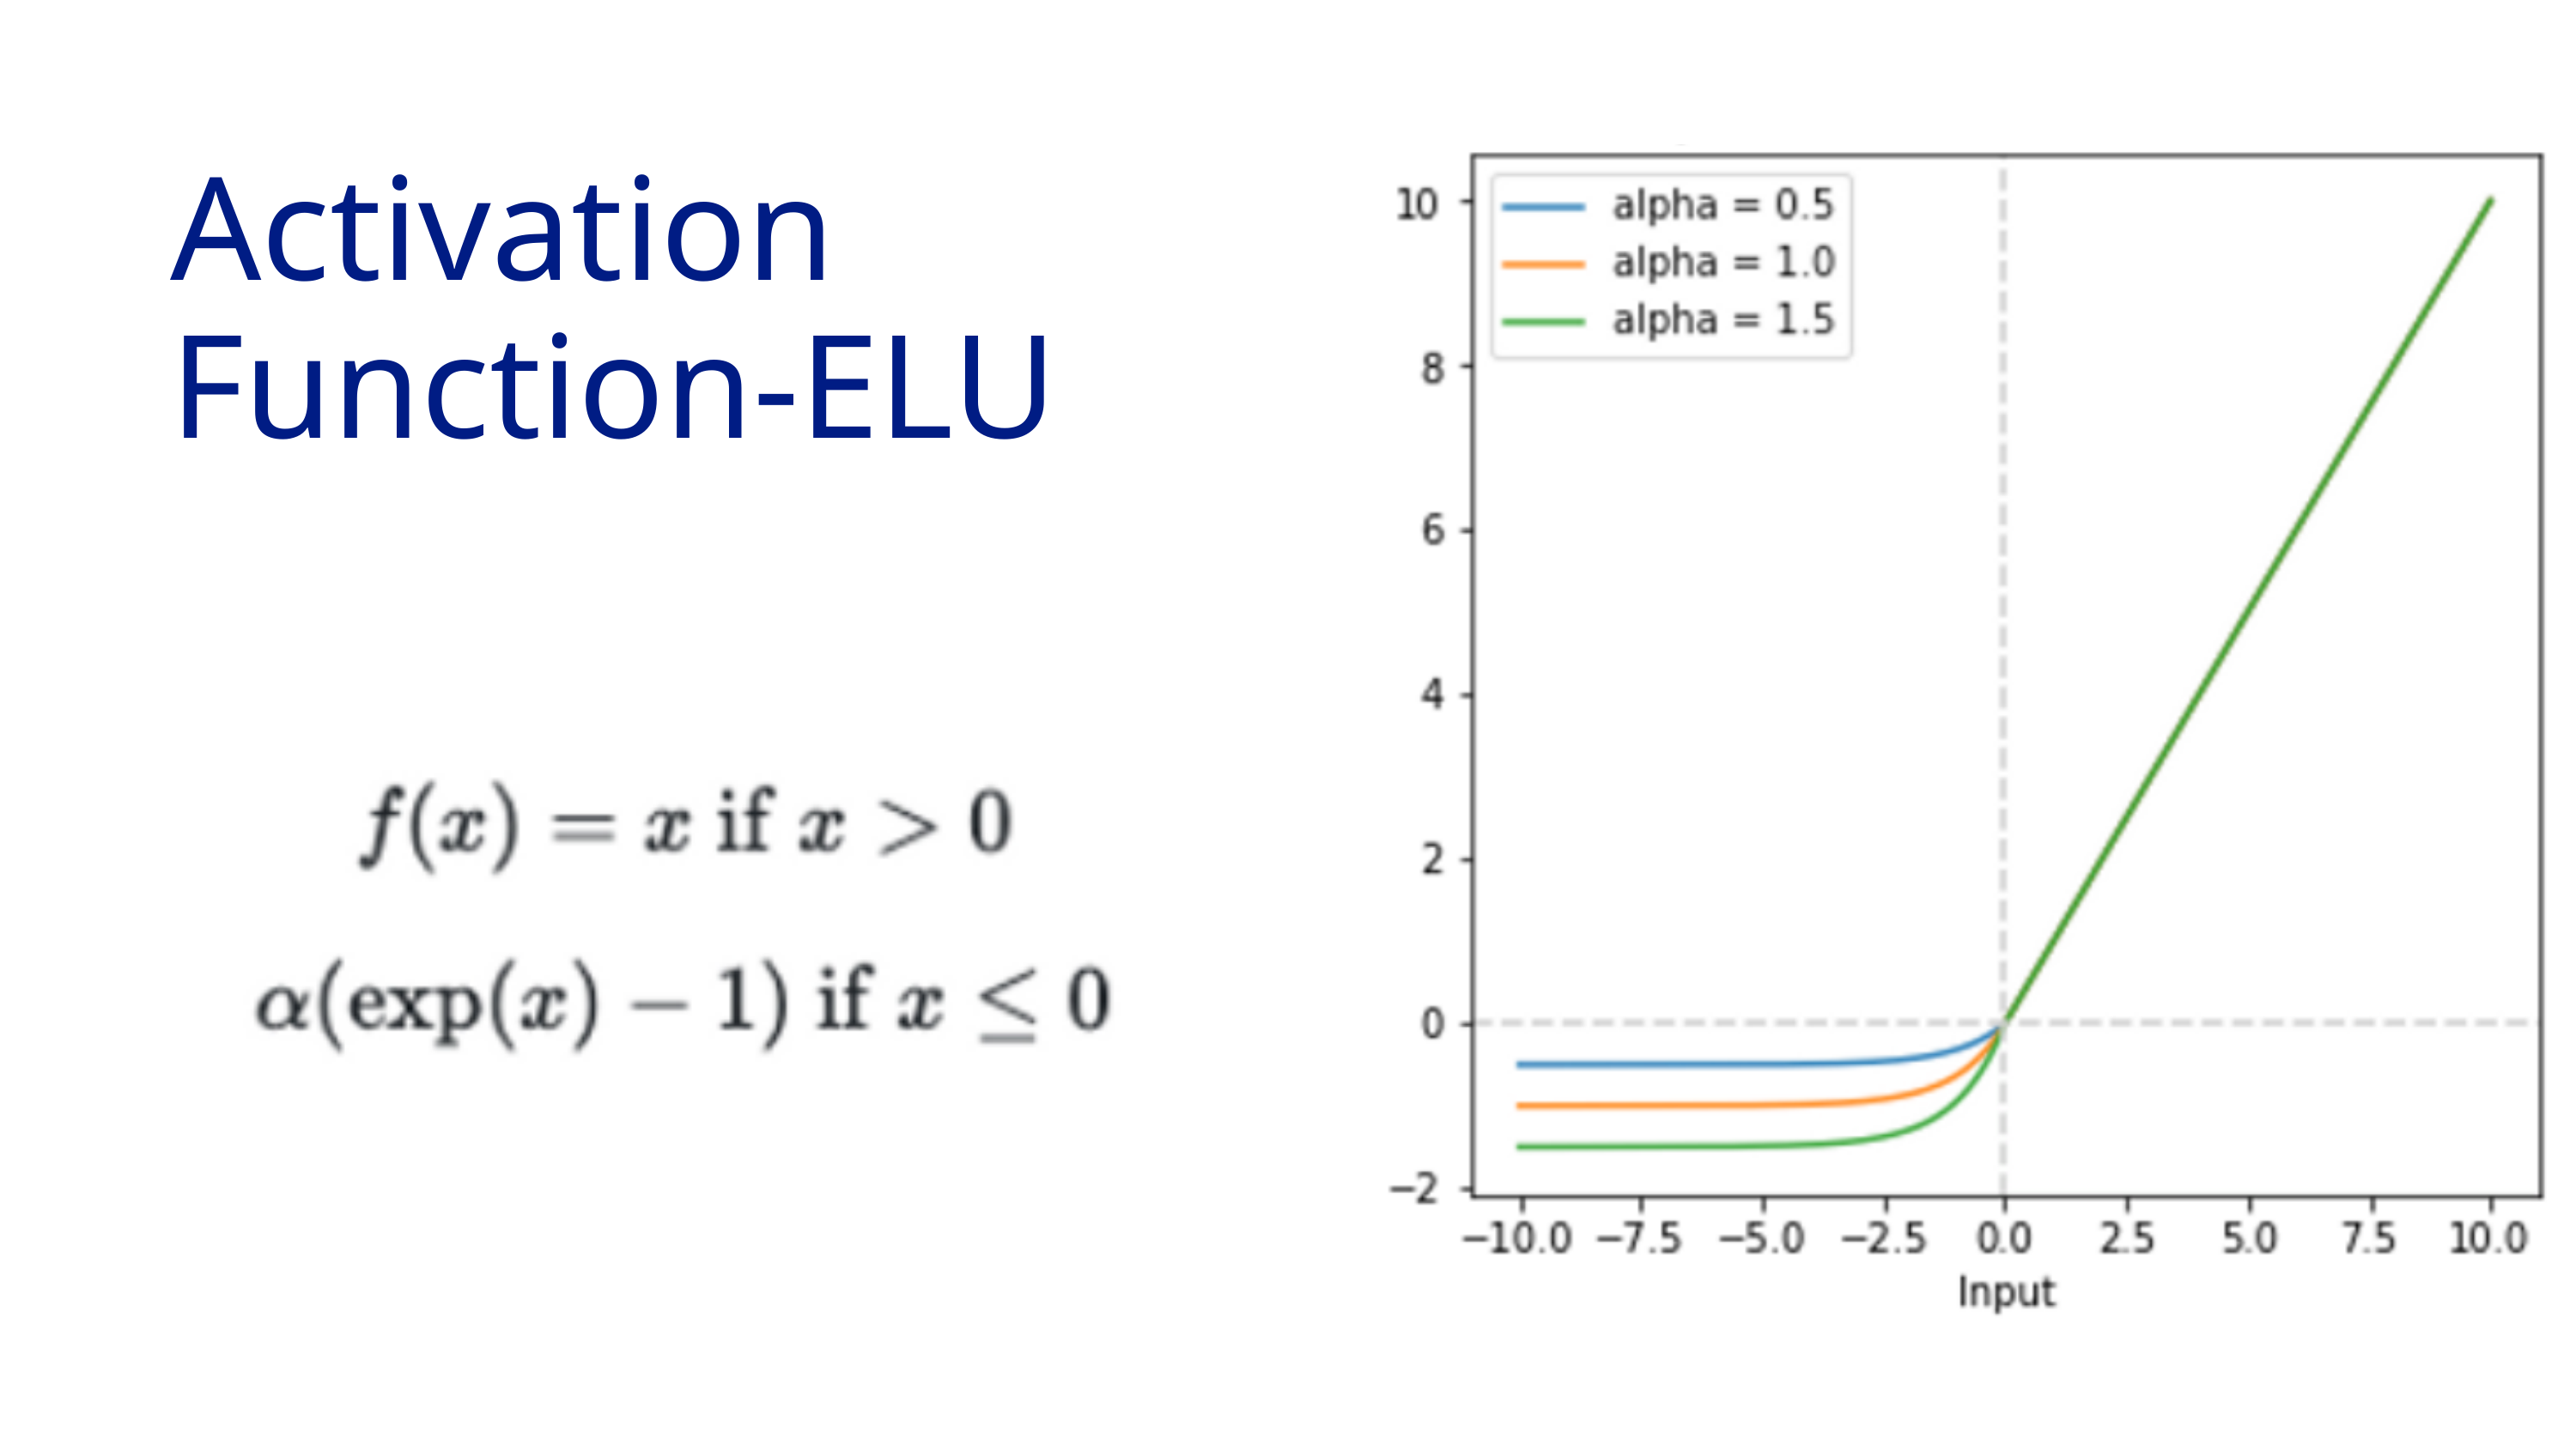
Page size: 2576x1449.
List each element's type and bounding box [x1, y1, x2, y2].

text_box [1383, 144, 2550, 1341]
text_box [170, 144, 1107, 776]
text_box [170, 694, 1177, 1107]
